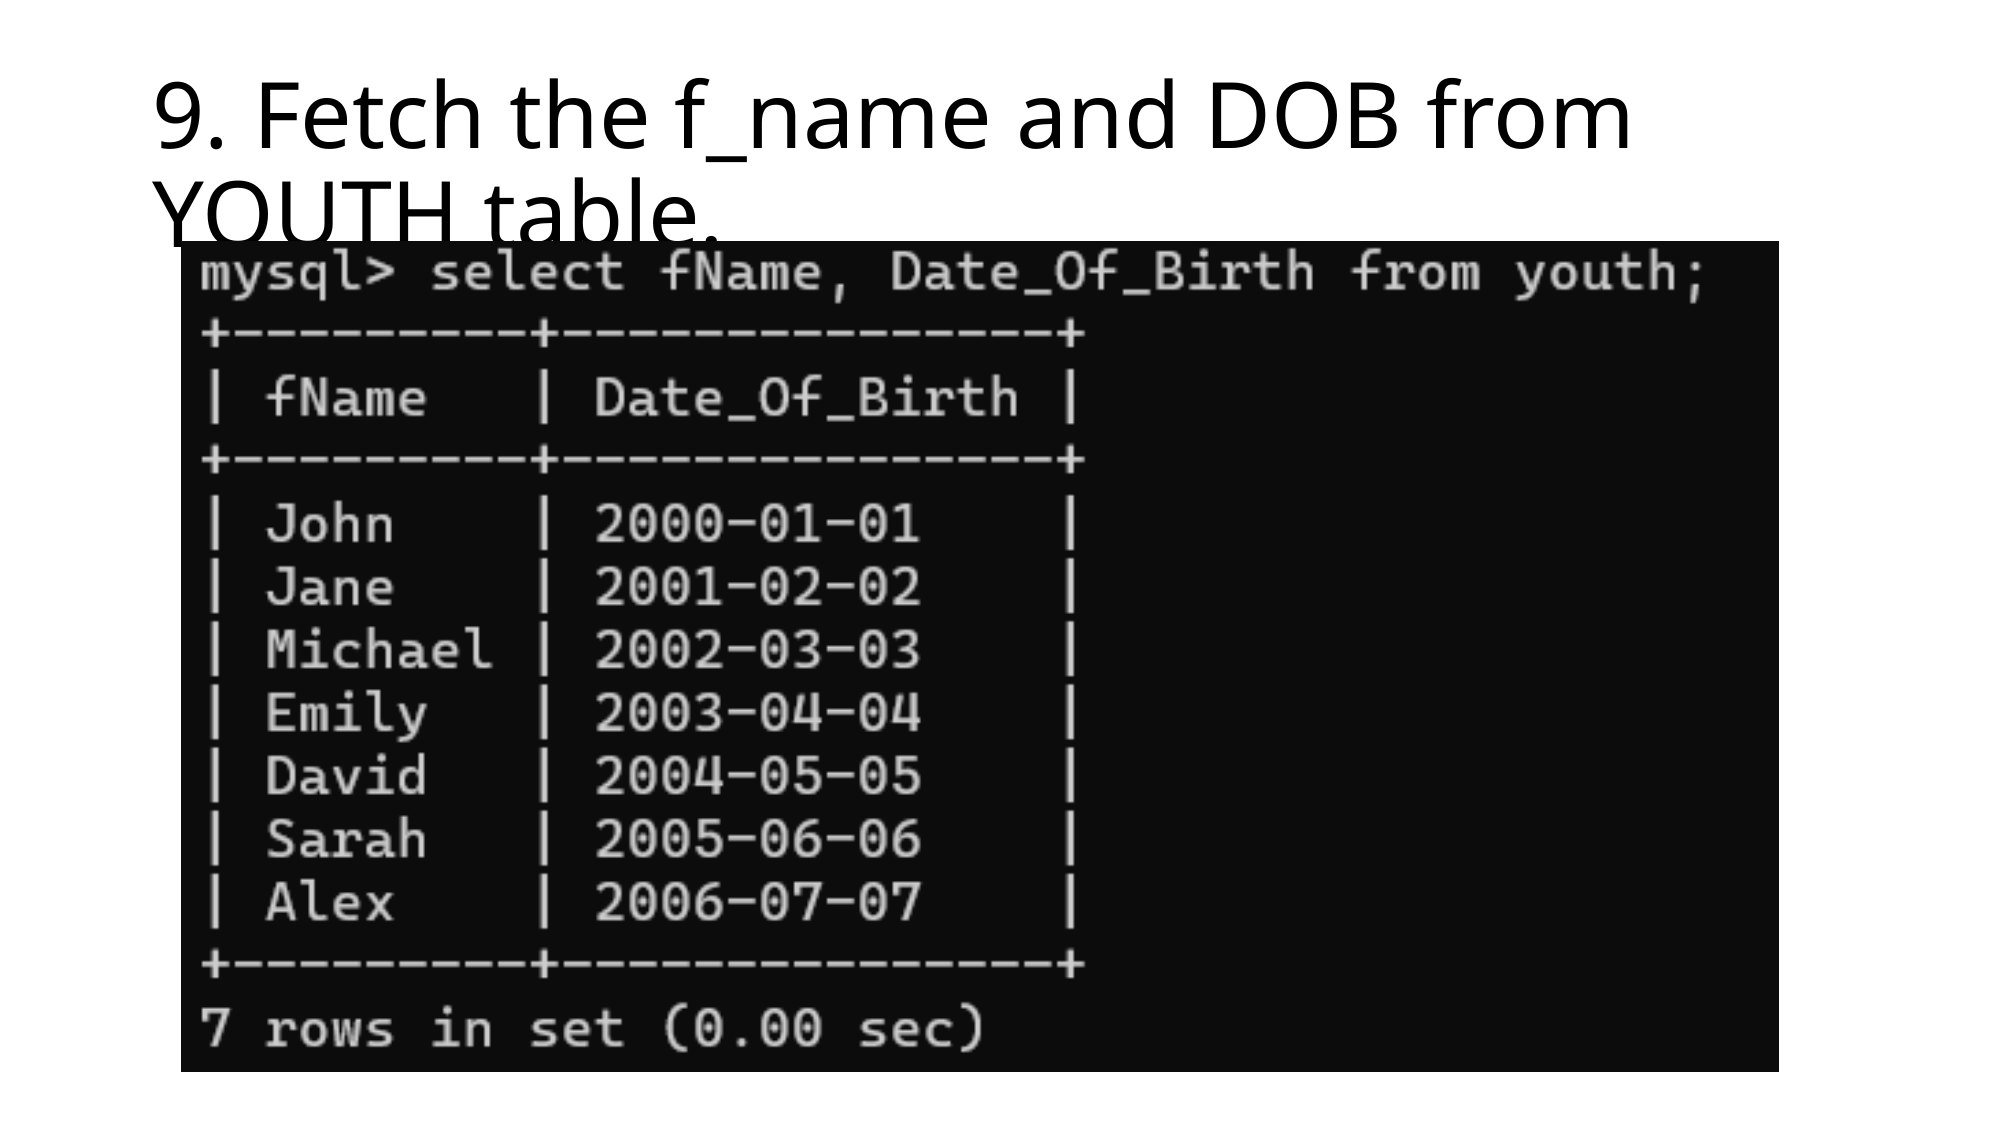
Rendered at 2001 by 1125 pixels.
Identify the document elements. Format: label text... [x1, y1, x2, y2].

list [181, 241, 1779, 1072]
title 9. Fetch the f_name and DOB from YOUTH table. [137, 59, 1863, 278]
